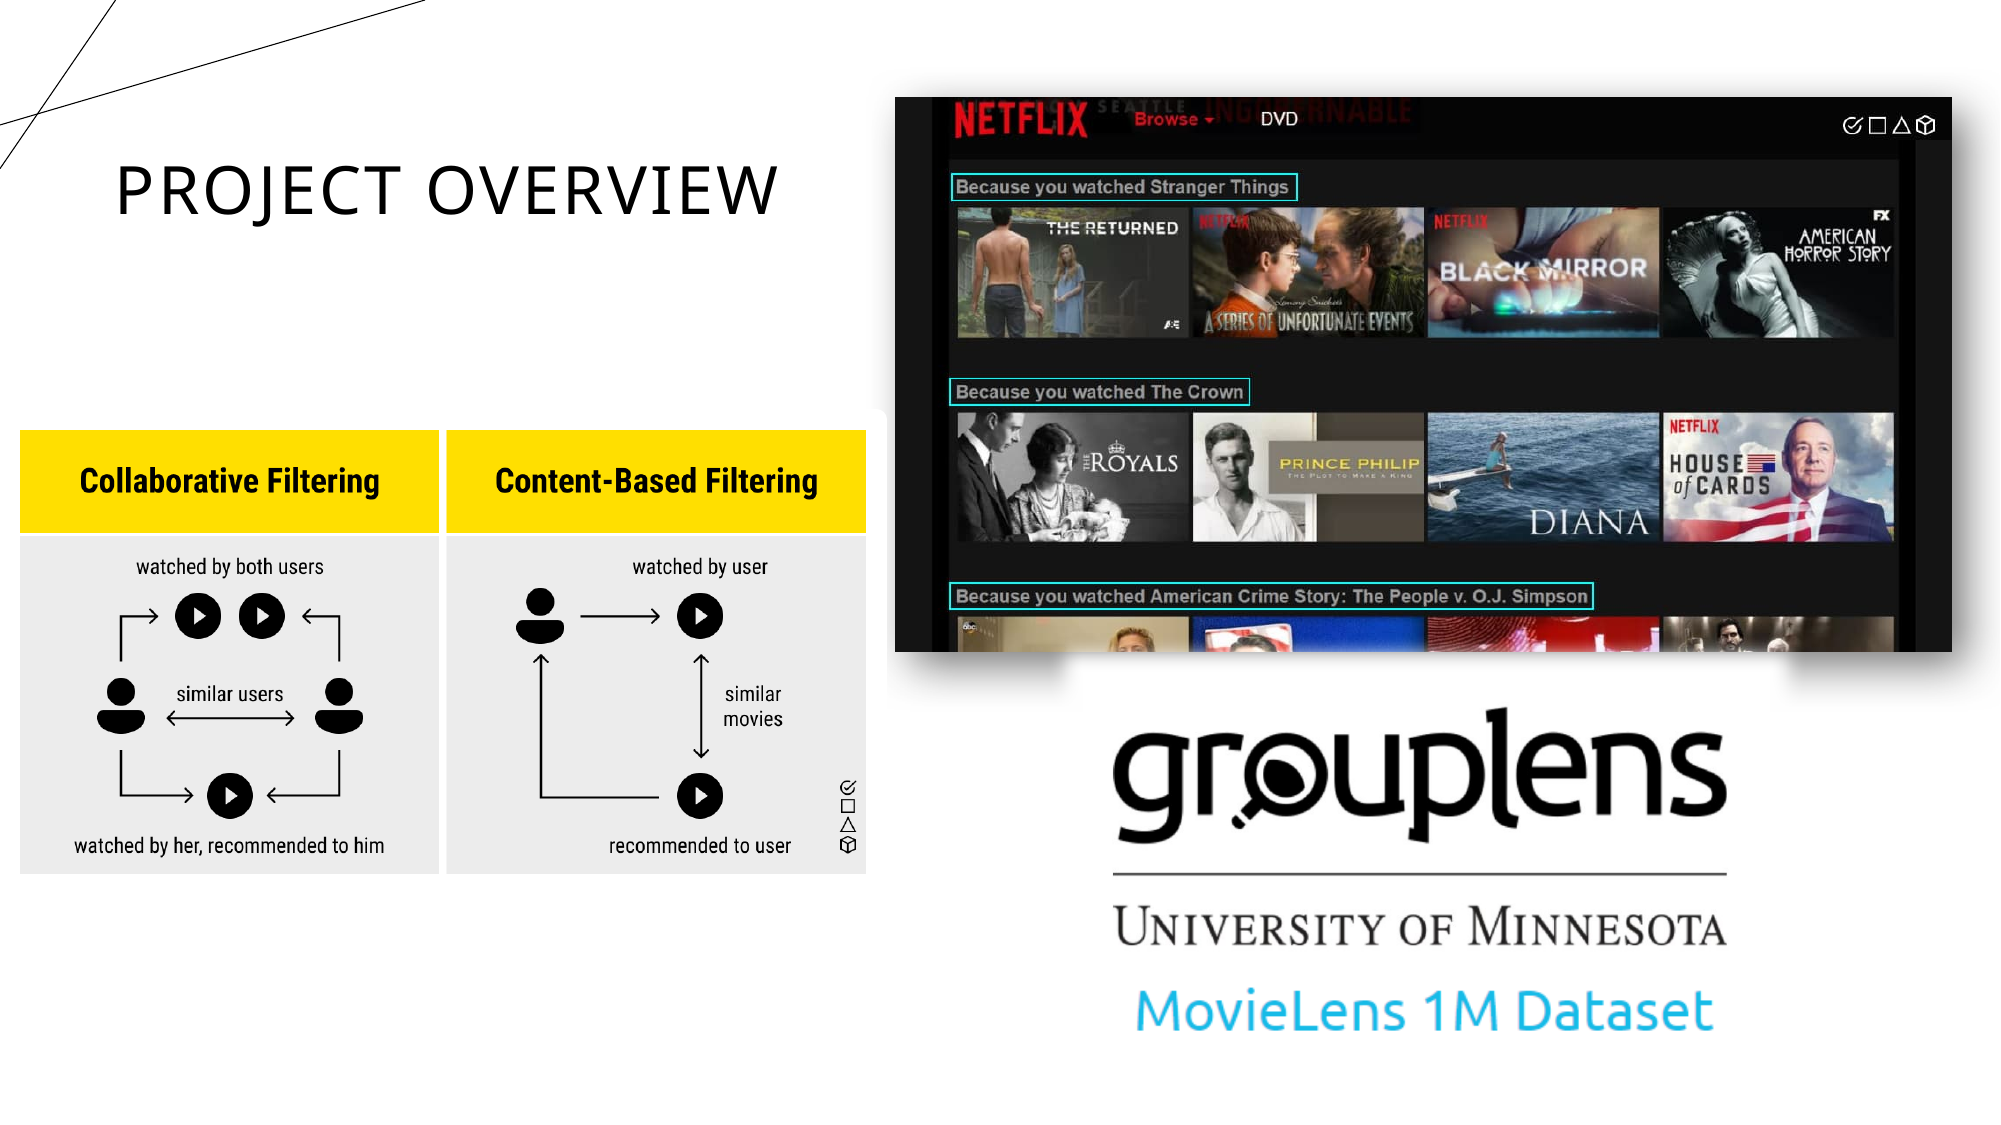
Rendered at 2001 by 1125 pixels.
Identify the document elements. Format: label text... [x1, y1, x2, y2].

picture [19, 429, 866, 875]
title Project Overview [85, 134, 810, 251]
picture [895, 97, 1952, 1050]
